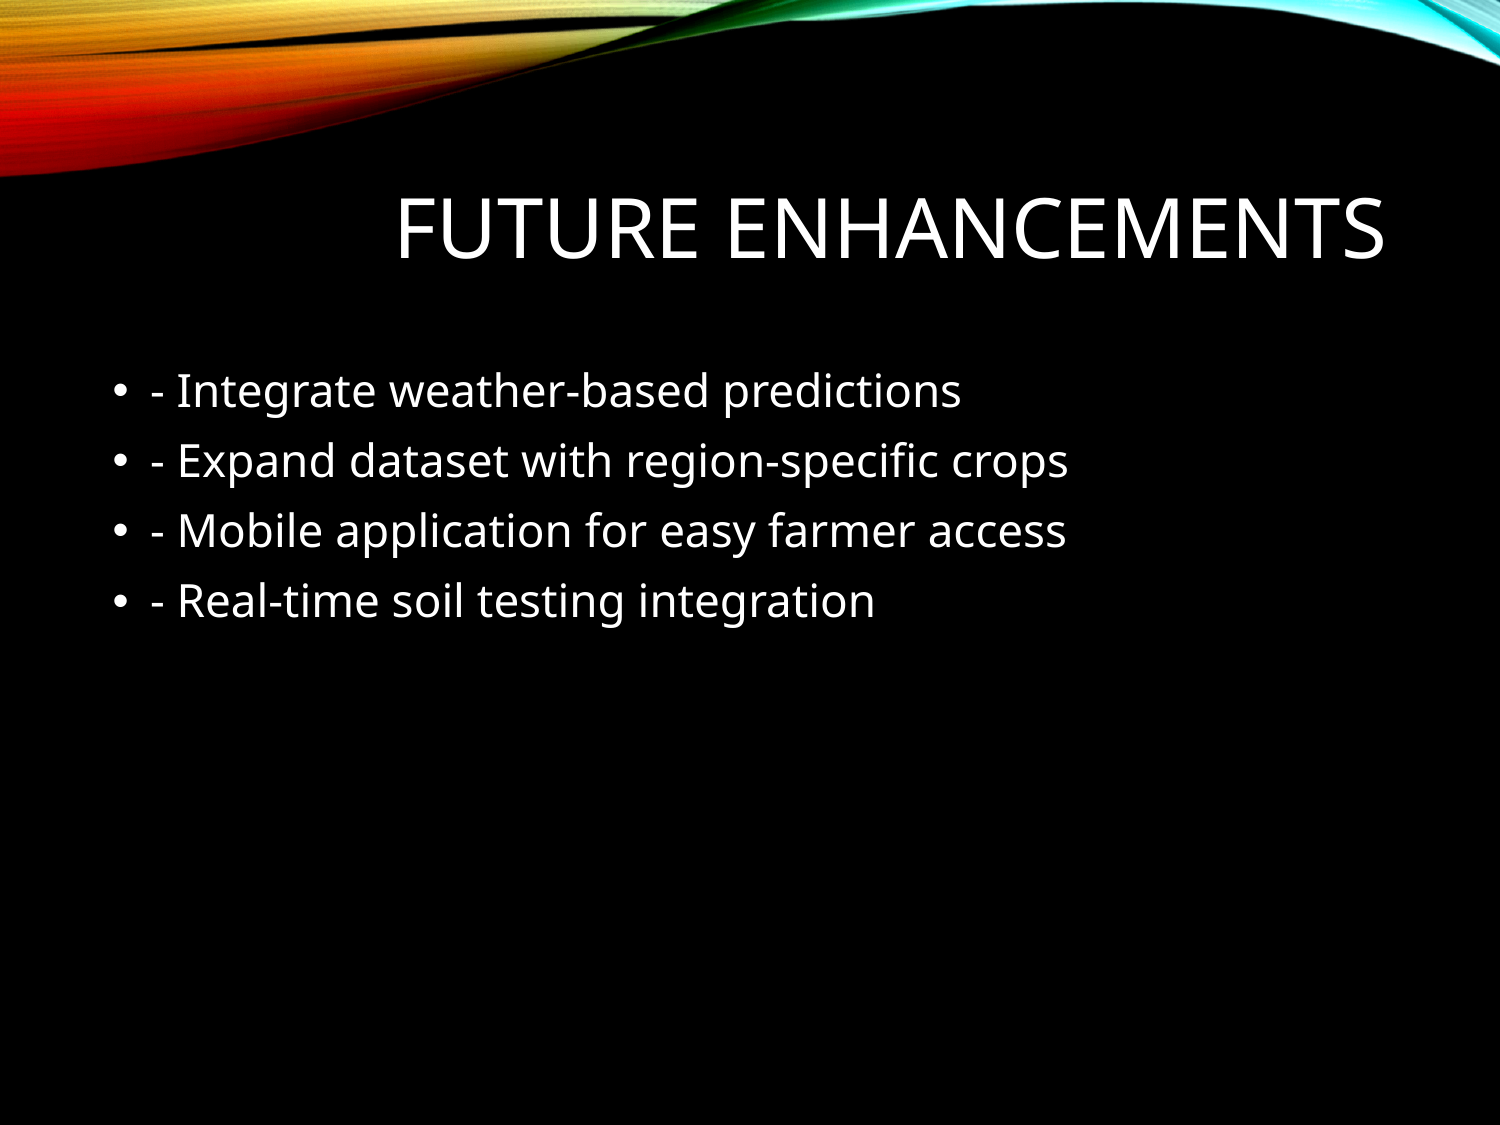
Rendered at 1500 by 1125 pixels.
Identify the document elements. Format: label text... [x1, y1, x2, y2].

title Future Enhancements [356, 125, 1403, 338]
list - Integrate weather-based predictions - Expand dataset with region-specific crops - Mobile application for easy farmer access - Real-time soil testing integration [97, 360, 1403, 1028]
picture [0, 0, 1500, 178]
